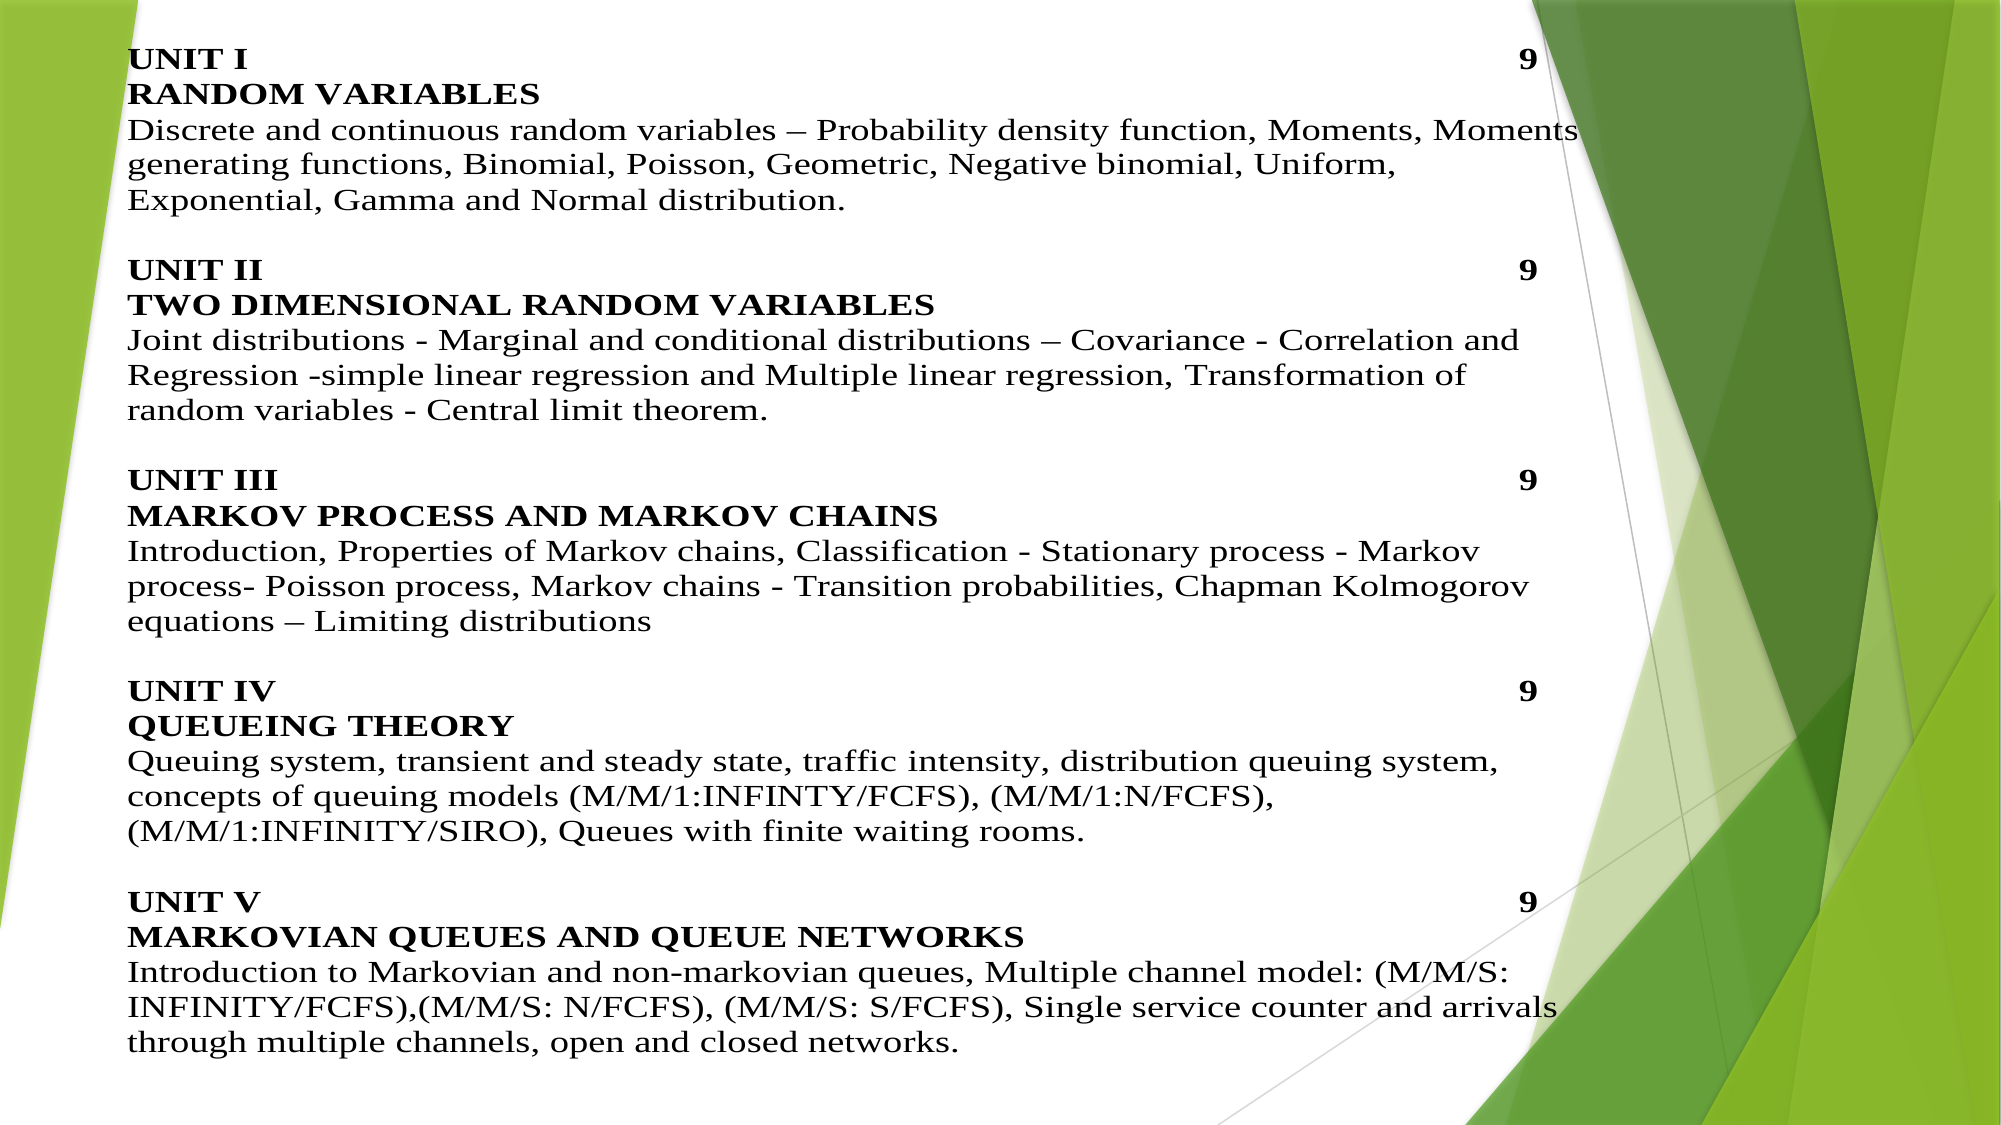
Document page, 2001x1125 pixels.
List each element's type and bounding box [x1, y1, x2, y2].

picture [126, 40, 1578, 1097]
